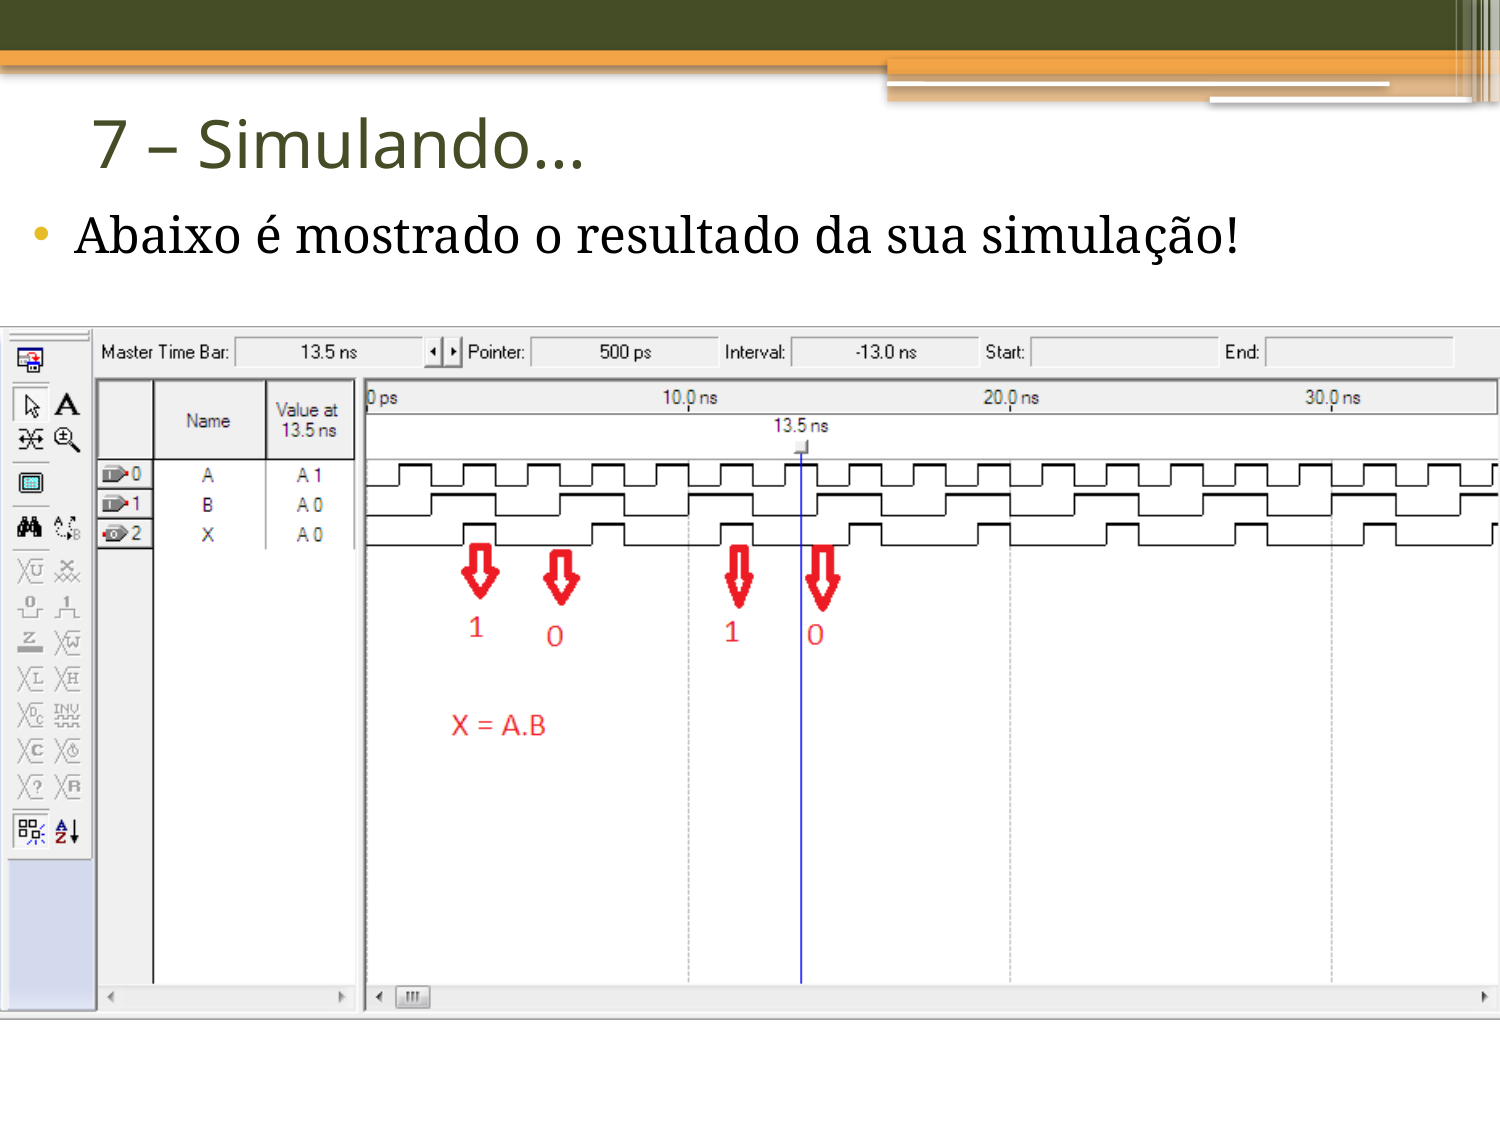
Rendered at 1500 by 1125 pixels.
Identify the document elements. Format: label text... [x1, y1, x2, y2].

picture [0, 325, 1500, 1021]
text_box 7 – Simulando... [76, 54, 1427, 196]
list Abaixo é mostrado o resultado da sua simulação! [0, 196, 1471, 279]
